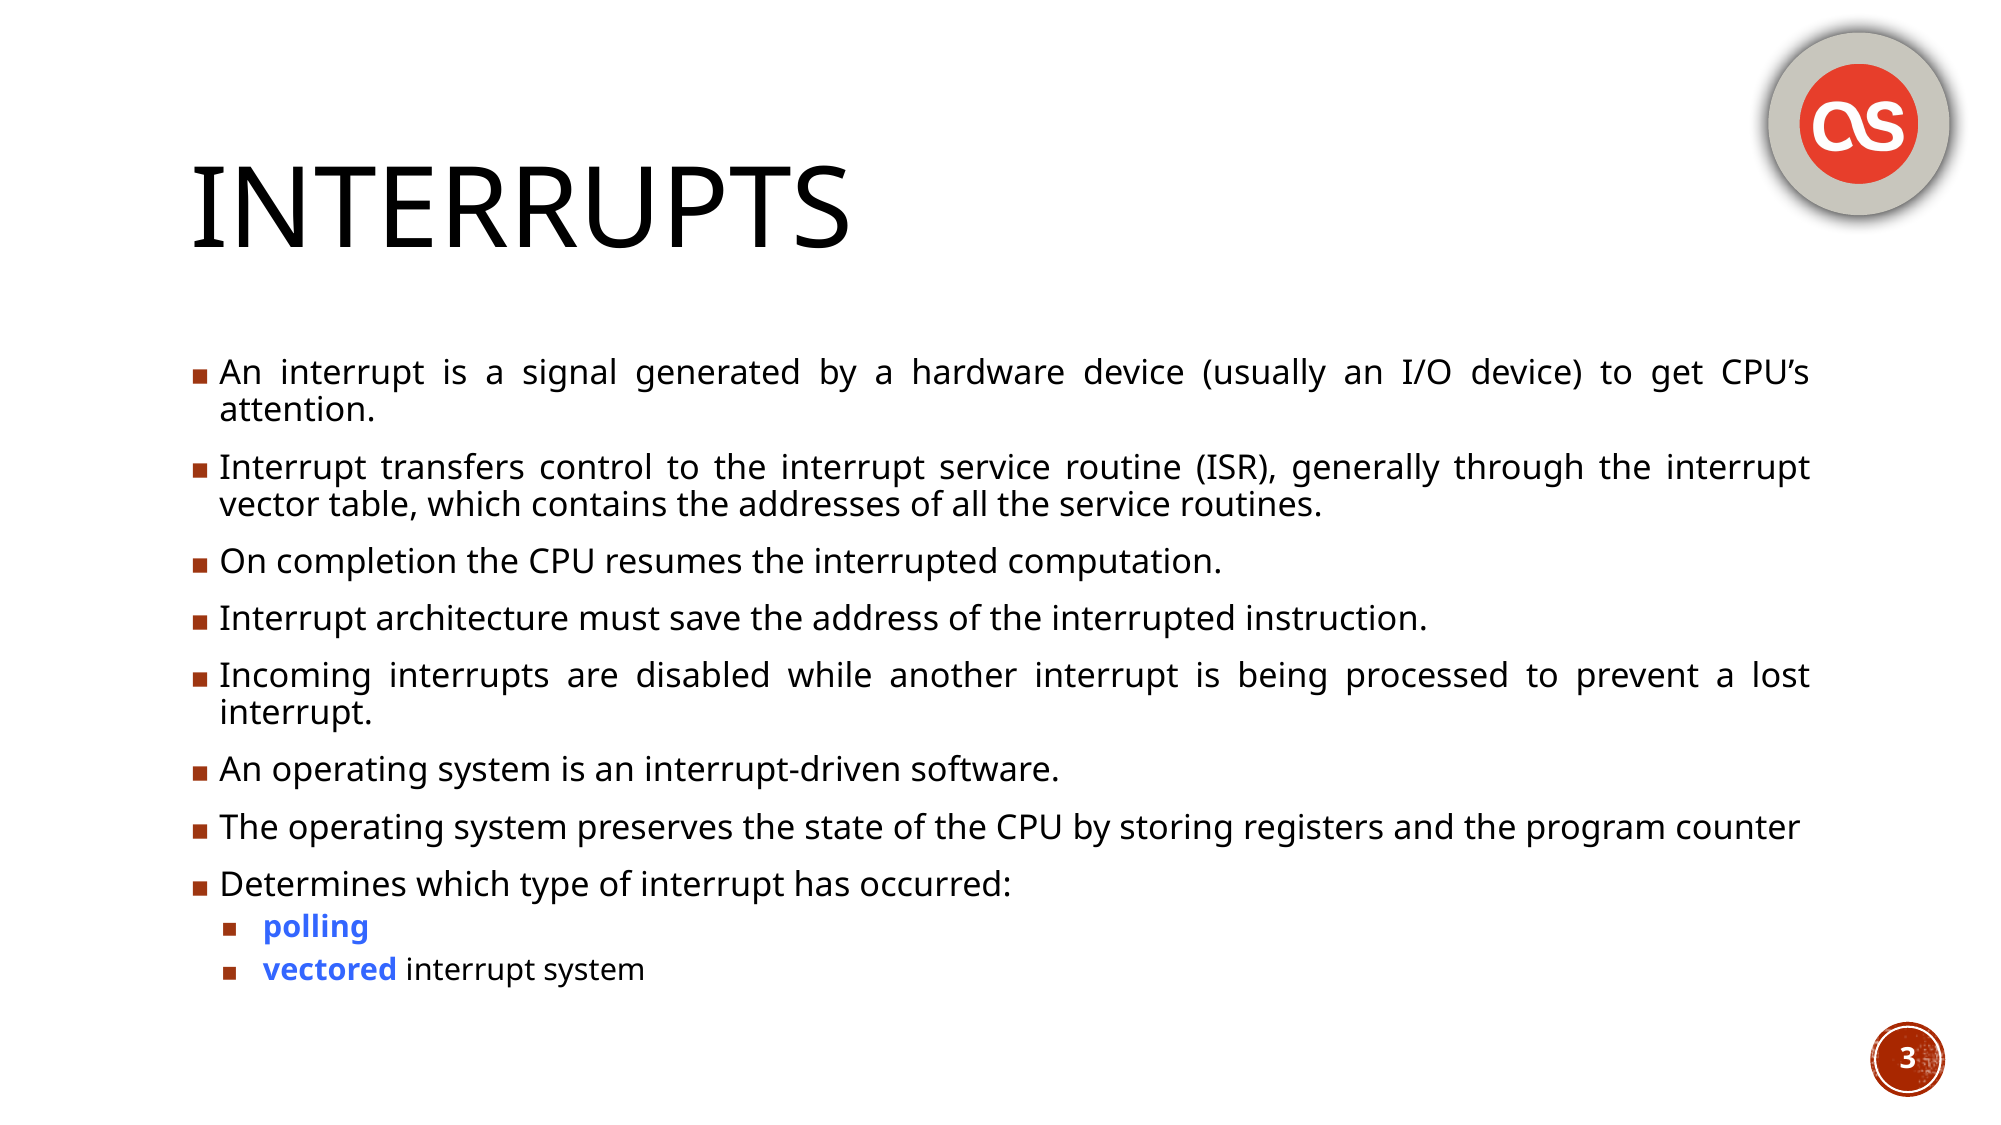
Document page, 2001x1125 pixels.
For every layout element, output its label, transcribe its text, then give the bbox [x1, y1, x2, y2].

picture [1884, 1089, 1931, 1097]
picture [1783, 47, 1935, 200]
slide_number ‹#› [1855, 1028, 1961, 1089]
list An interrupt is a signal generated by a hardware device (usually an I/O device) to get CPU’s attention. Interrupt transfers control to the interrupt service routine (ISR), generally through the interrupt vector table, which contains the addresses of all the service routines. On completion the CPU resumes the interrupted computation. Interrupt architecture must save the address of the interrupted instruction. Incoming interrupts are disabled while another interrupt is being processed to prevent a lost interrupt. An operating system is an interrupt-driven software. The operating system preserves the state of the CPU by storing registers and the program counter Determines which type of interrupt has occurred: polling vectored interrupt system [175, 348, 1826, 1013]
picture [1887, 1021, 1929, 1028]
title INTERRUPTS [175, 79, 1826, 344]
